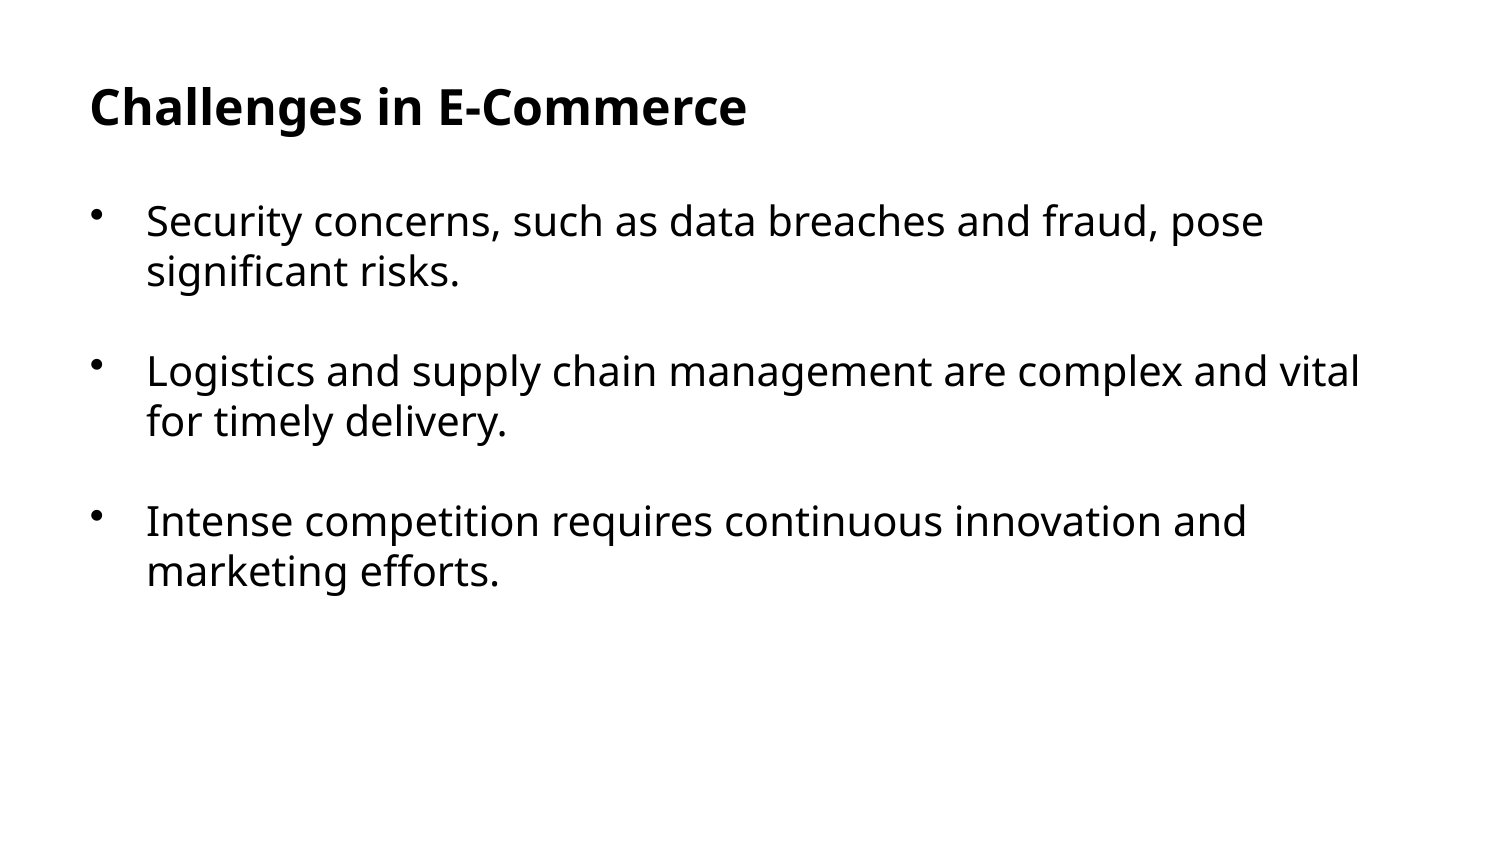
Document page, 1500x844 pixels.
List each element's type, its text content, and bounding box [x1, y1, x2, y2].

text_box Challenges in E-Commerce [74, 37, 1425, 173]
text_box Security concerns, such as data breaches and fraud, pose significant risks. Logistics and supply chain management are complex and vital for timely delivery. Intense competition requires continuous innovation and marketing efforts. [74, 187, 1425, 713]
